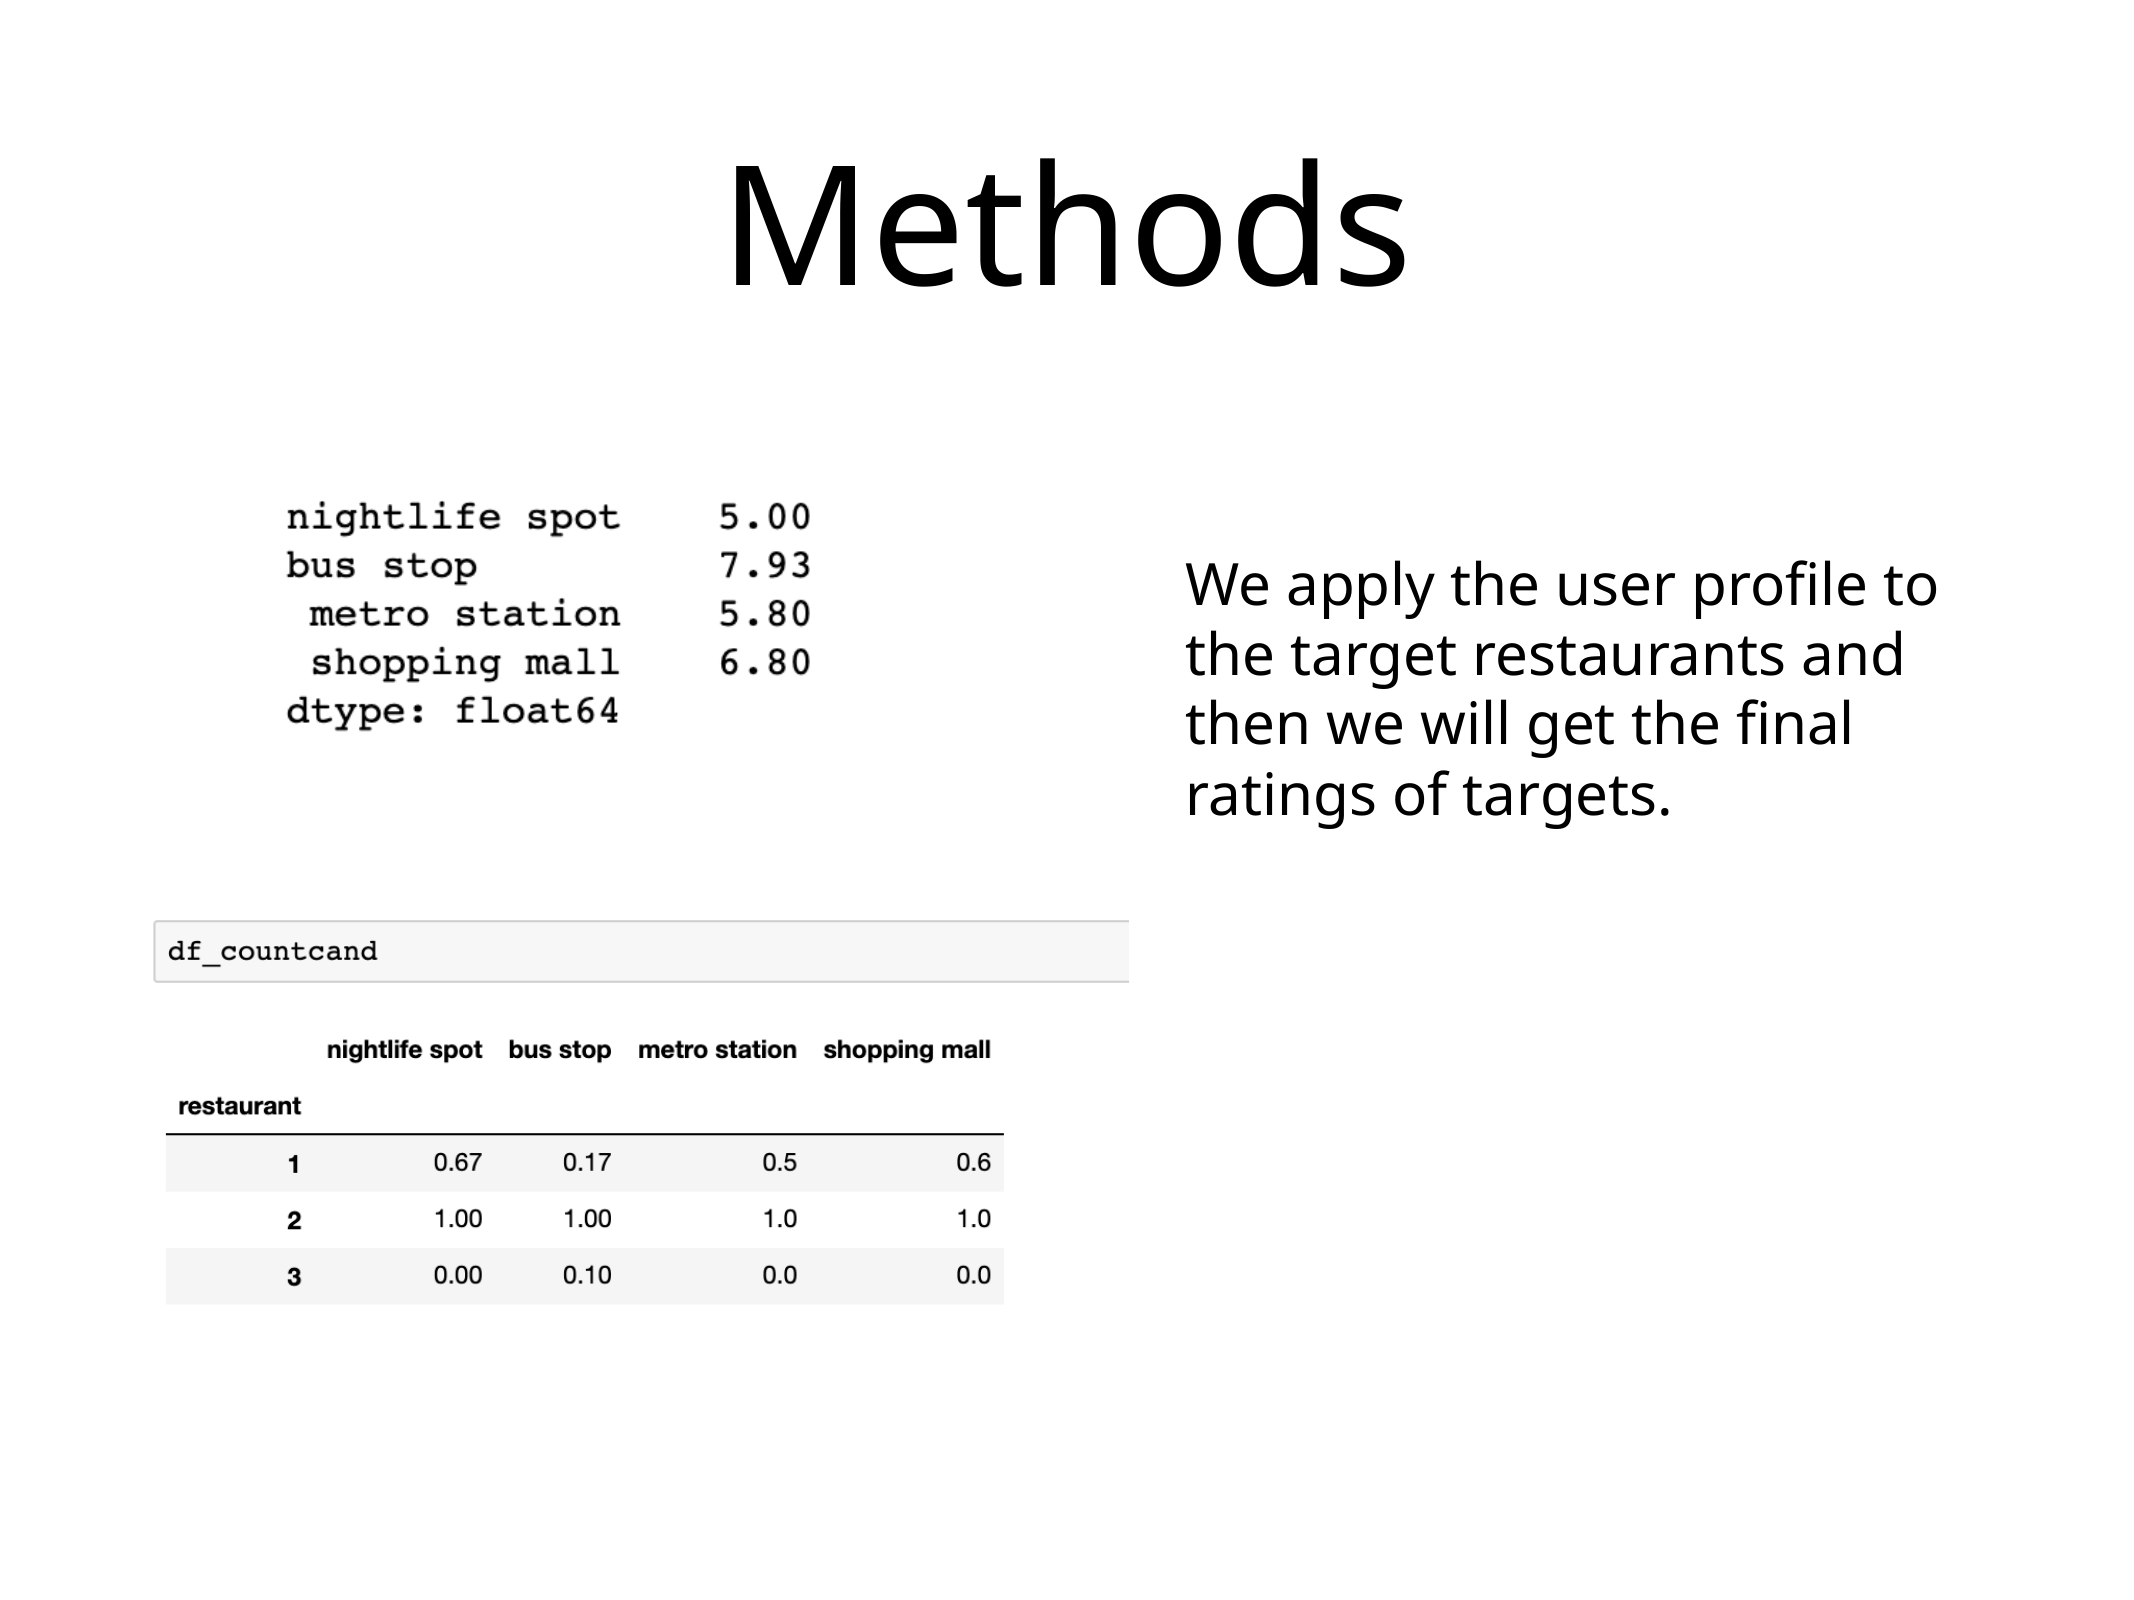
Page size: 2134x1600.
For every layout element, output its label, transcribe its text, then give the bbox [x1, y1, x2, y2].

picture [260, 485, 1012, 798]
list We apply the user profile to the target restaurants and then we will get the final ratings of targets. [1176, 401, 2053, 972]
picture [143, 916, 1129, 1318]
title Methods [155, 41, 1978, 397]
